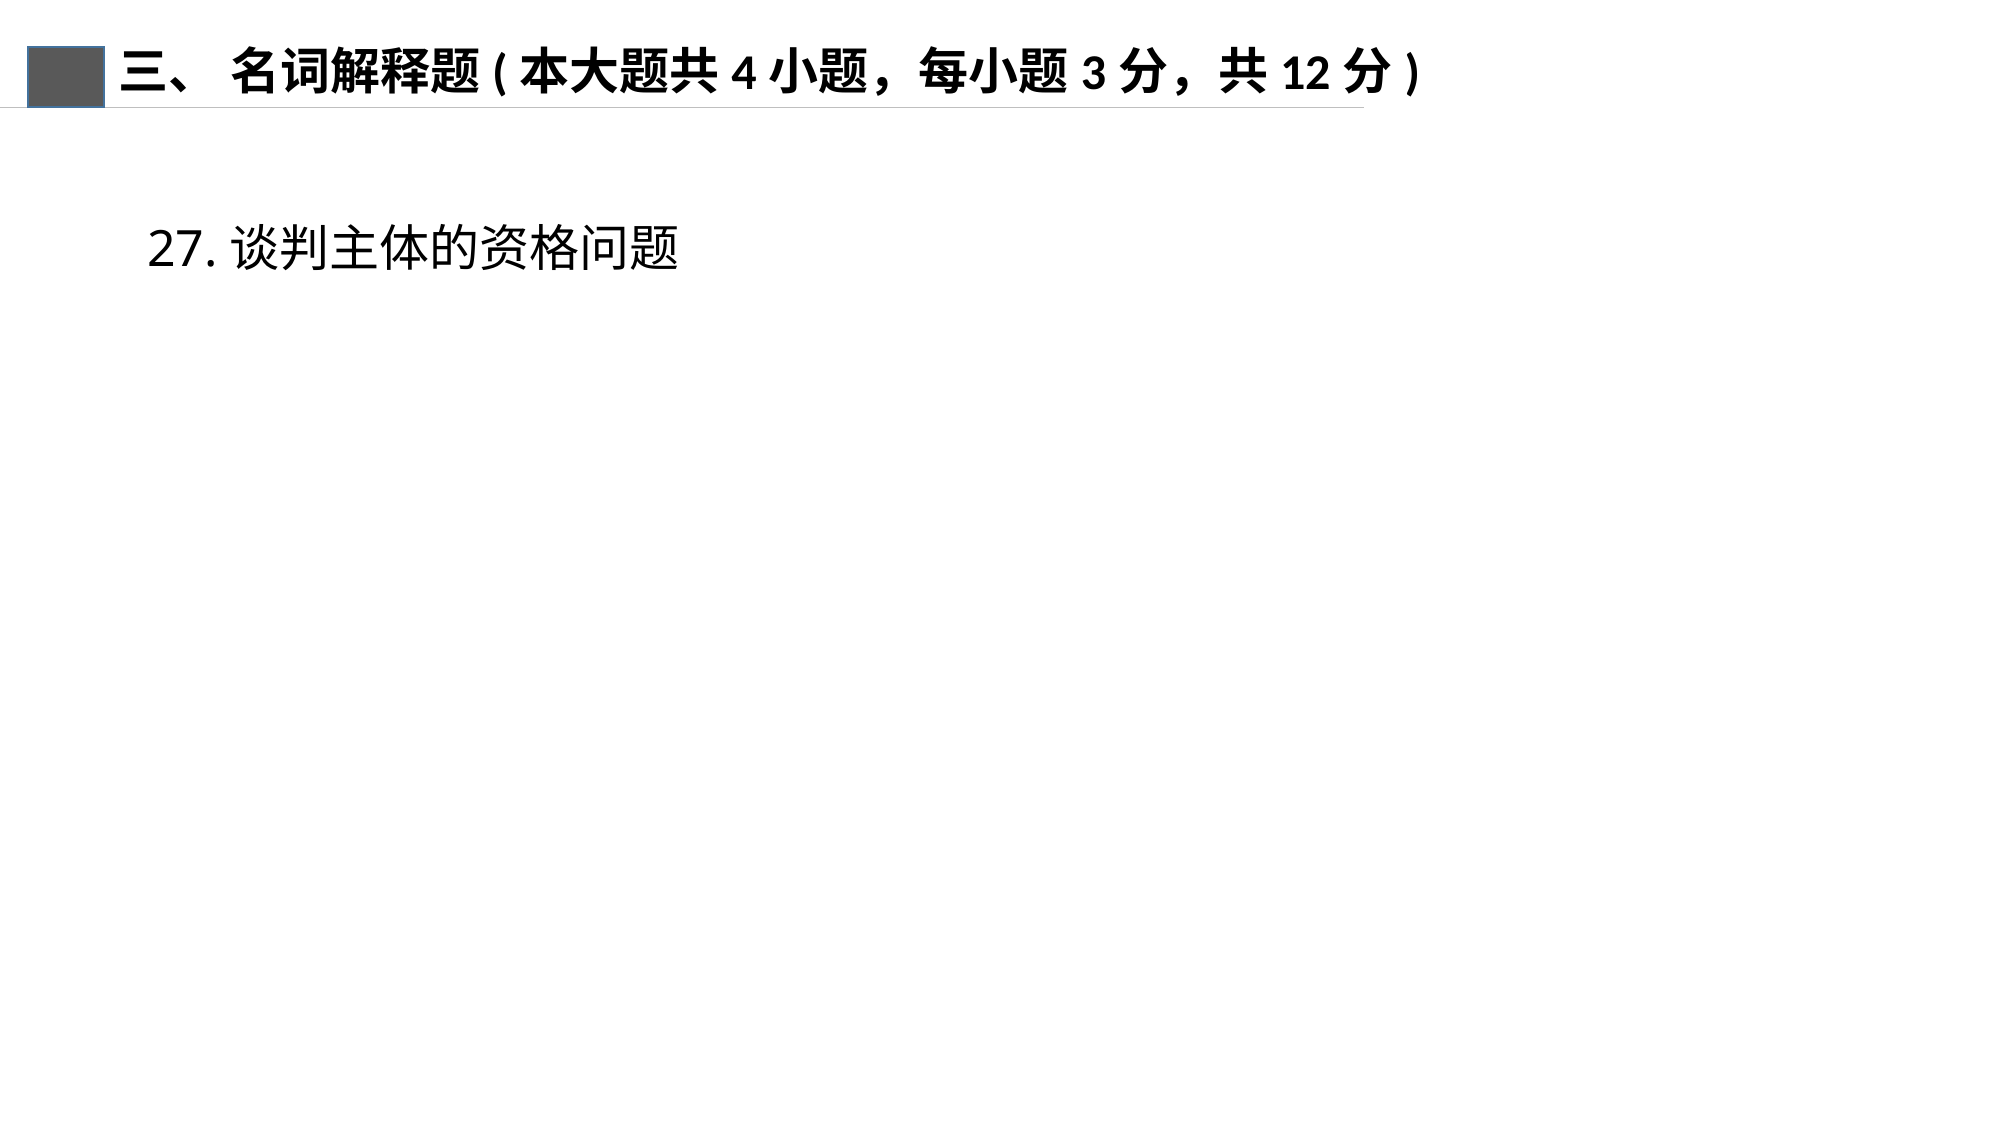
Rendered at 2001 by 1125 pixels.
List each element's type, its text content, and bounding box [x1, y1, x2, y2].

text_box 三、 名词解释题(本大题共4小题，每小题3分，共12分) [104, 31, 1454, 107]
text_box 27.谈判主体的资格问题 [132, 178, 1903, 374]
text_box [27, 46, 105, 107]
